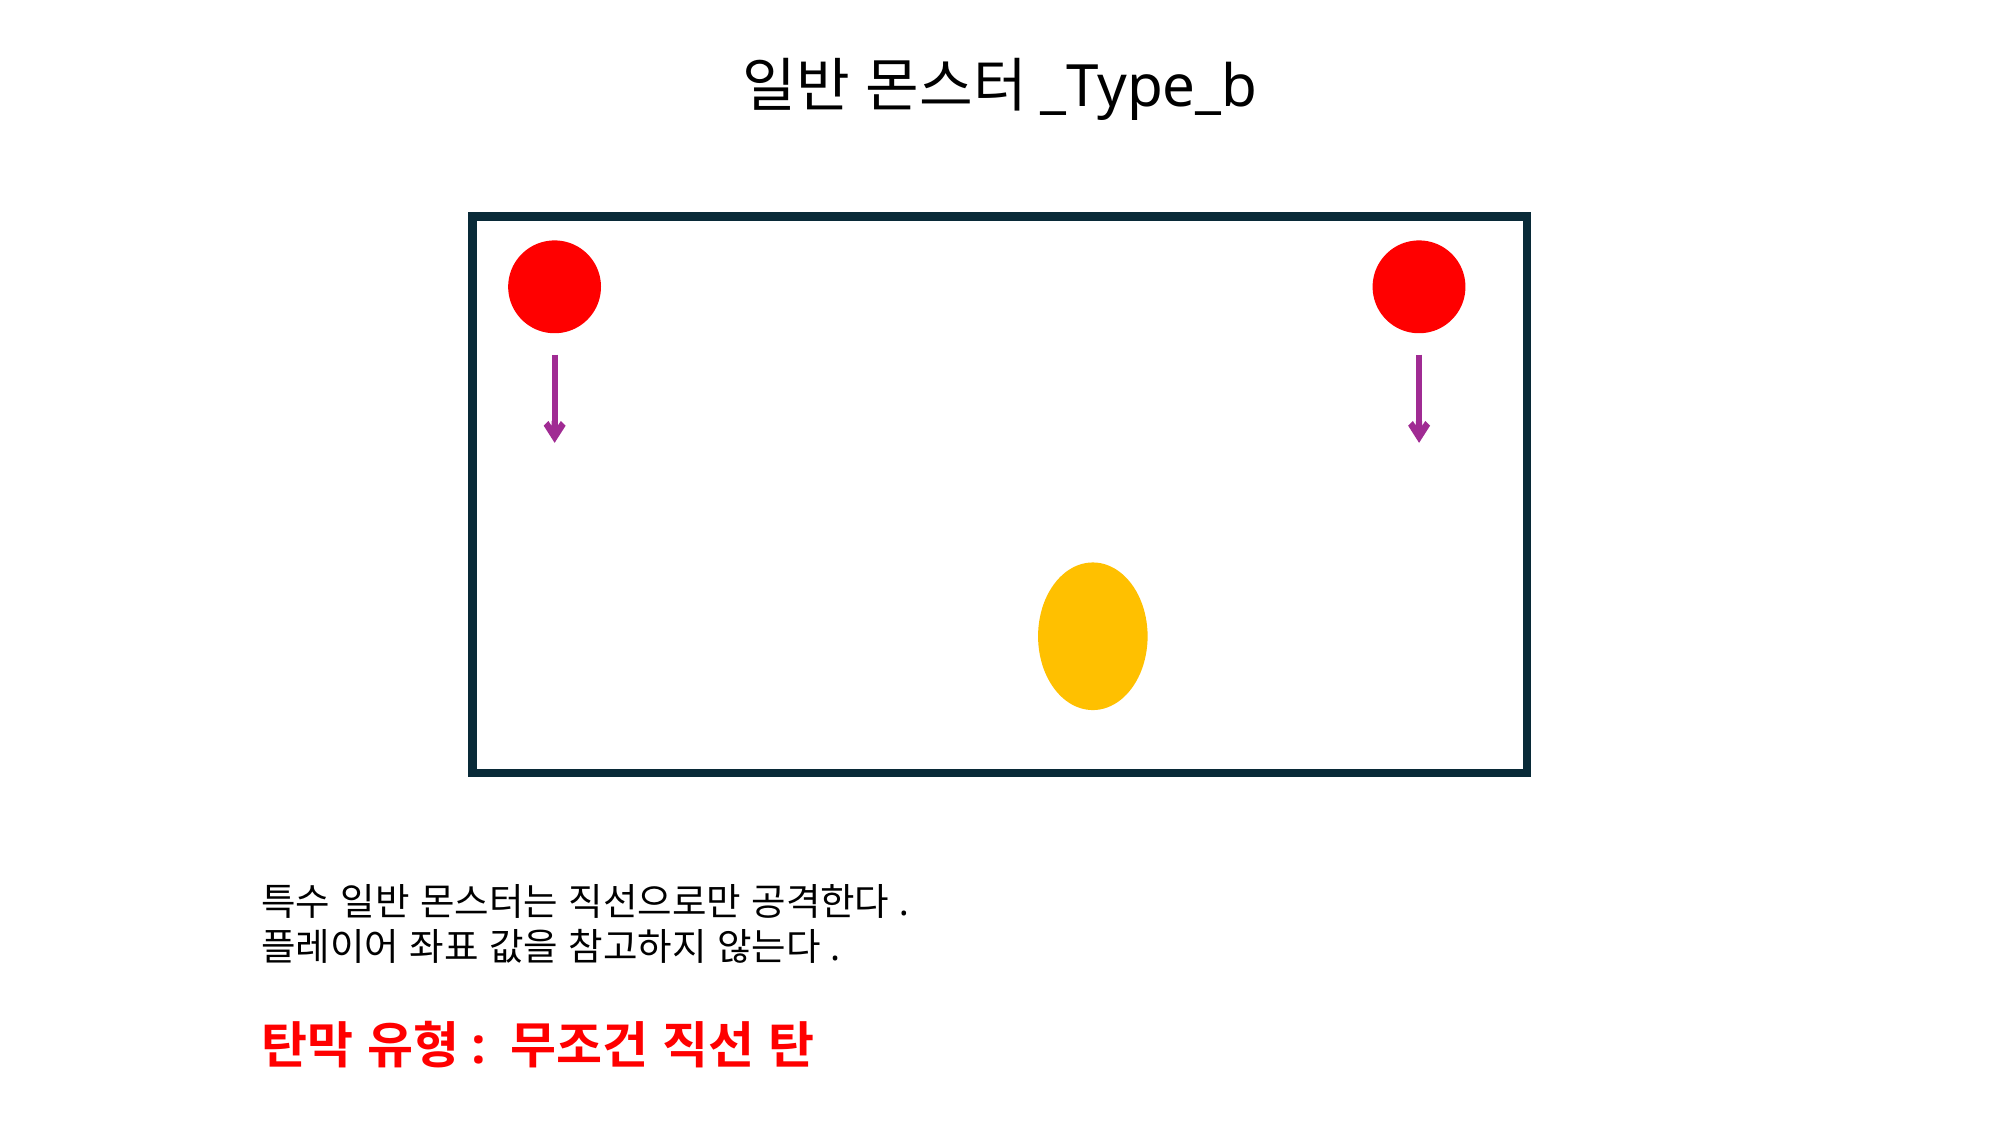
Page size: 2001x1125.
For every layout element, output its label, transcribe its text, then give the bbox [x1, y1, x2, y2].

text_box [1371, 238, 1468, 335]
text_box 특수 일반 몬스터는 직선으로만 공격한다. 플레이어 좌표 값을 참고하지 않는다. 탄막 유형: 무조건 직선 탄 [246, 871, 1753, 1081]
text_box [1036, 560, 1150, 712]
text_box [506, 238, 603, 335]
text_box 일반 몬스터_Type_b [472, 40, 1528, 126]
text_box [471, 215, 1529, 774]
